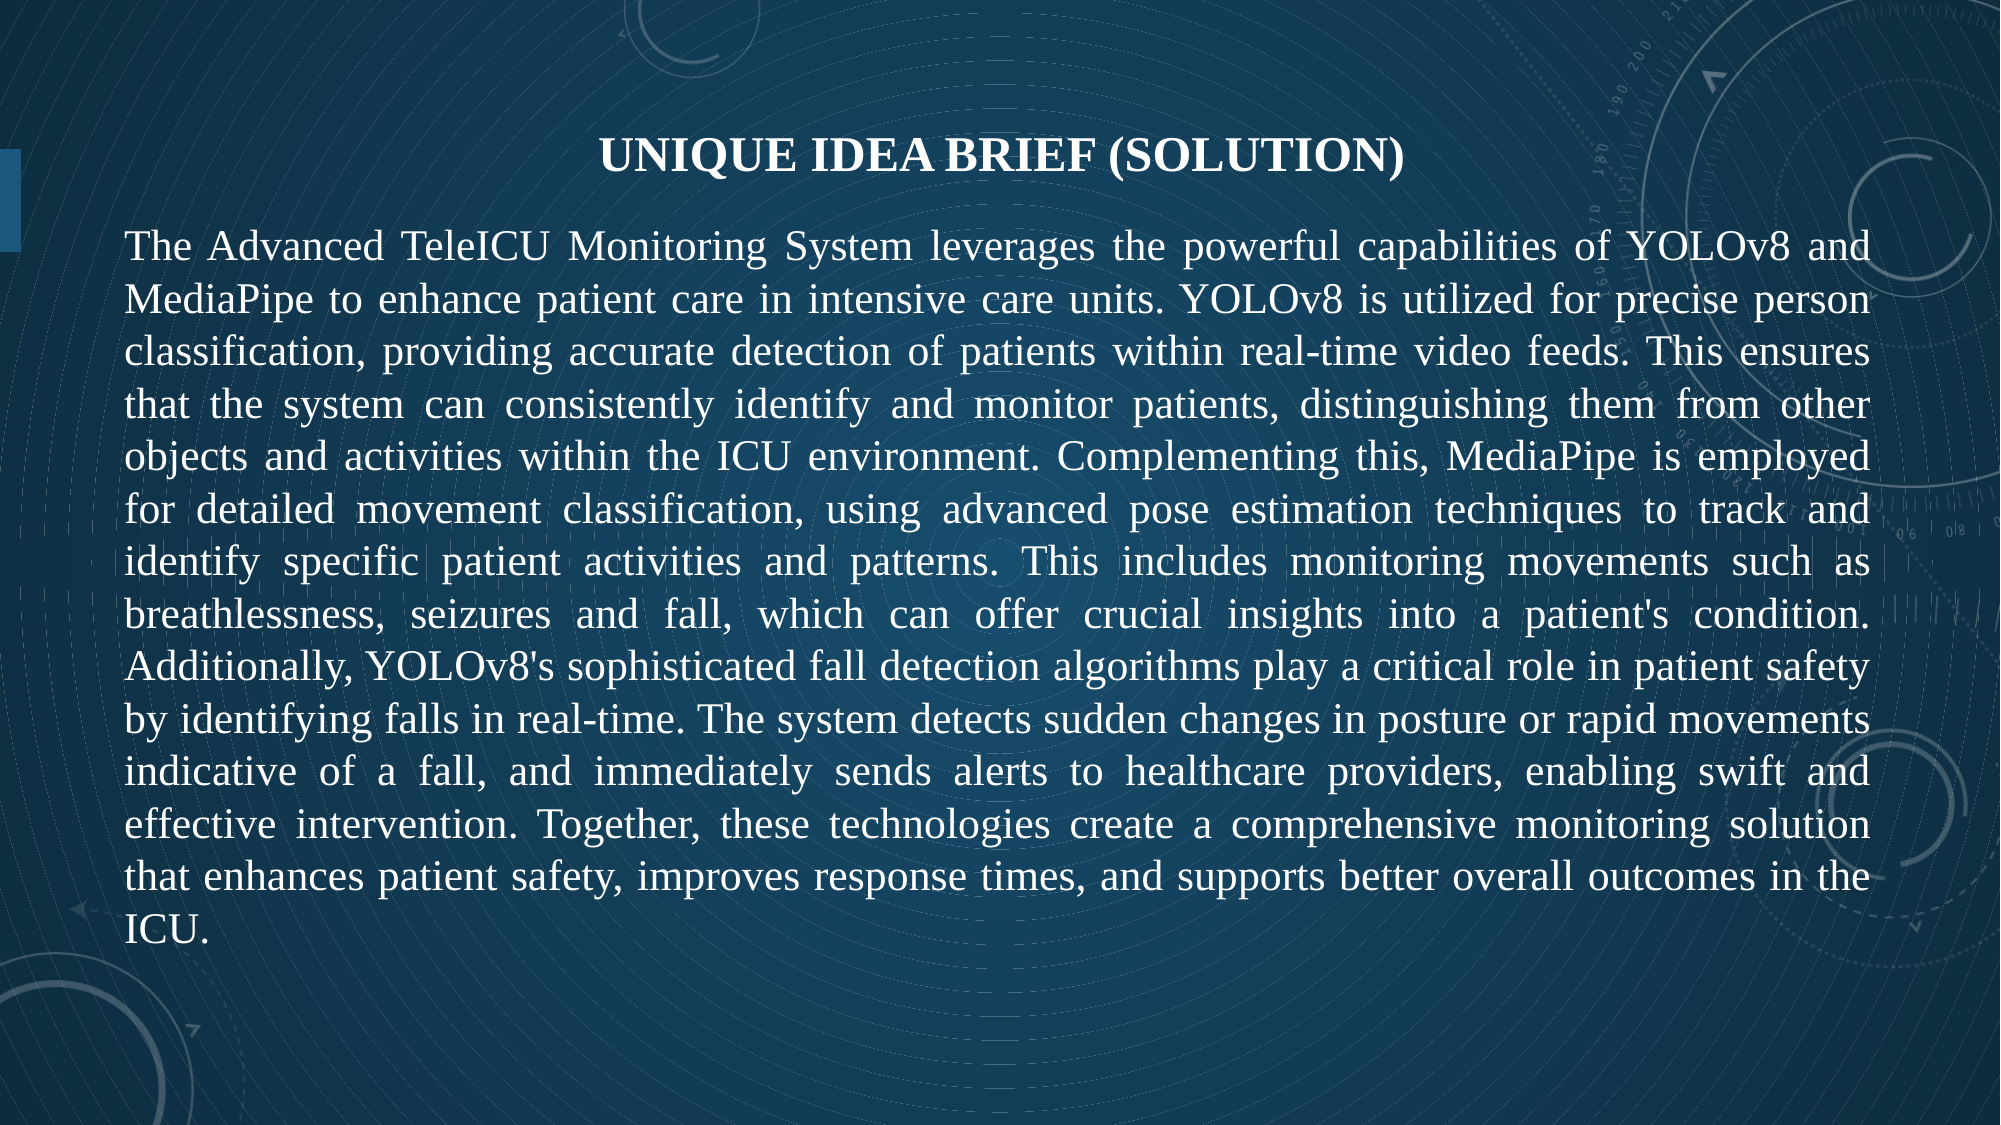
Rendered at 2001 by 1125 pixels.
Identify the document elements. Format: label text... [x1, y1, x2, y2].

title UNIQUE IDEA BRIEF (SOLUTION) [112, 71, 1891, 278]
list The Advanced TeleICU Monitoring System leverages the powerful capabilities of YOLOv8 and MediaPipe to enhance patient care in intensive care units. YOLOv8 is utilized for precise person classification, providing accurate detection of patients within real-time video feeds. This ensures that the system can consistently identify and monitor patients, distinguishing them from other objects and activities within the ICU environment. Complementing this, MediaPipe is employed for detailed movement classification, using advanced pose estimation techniques to track and identify specific patient activities and patterns. This includes monitoring movements such as breathlessness, seizures and fall, which can offer crucial insights into a patient's condition. Additionally, YOLOv8's sophisticated fall detection algorithms play a critical role in patient safety by identifying falls in real-time. The system detects sudden changes in posture or rapid movements indicative of a fall, and immediately sends alerts to healthcare providers, enabling swift and effective intervention. Together, these technologies create a comprehensive monitoring solution that enhances patient safety, improves response times, and supports better overall outcomes in the ICU. [109, 209, 1888, 966]
picture [0, 0, 2000, 1125]
